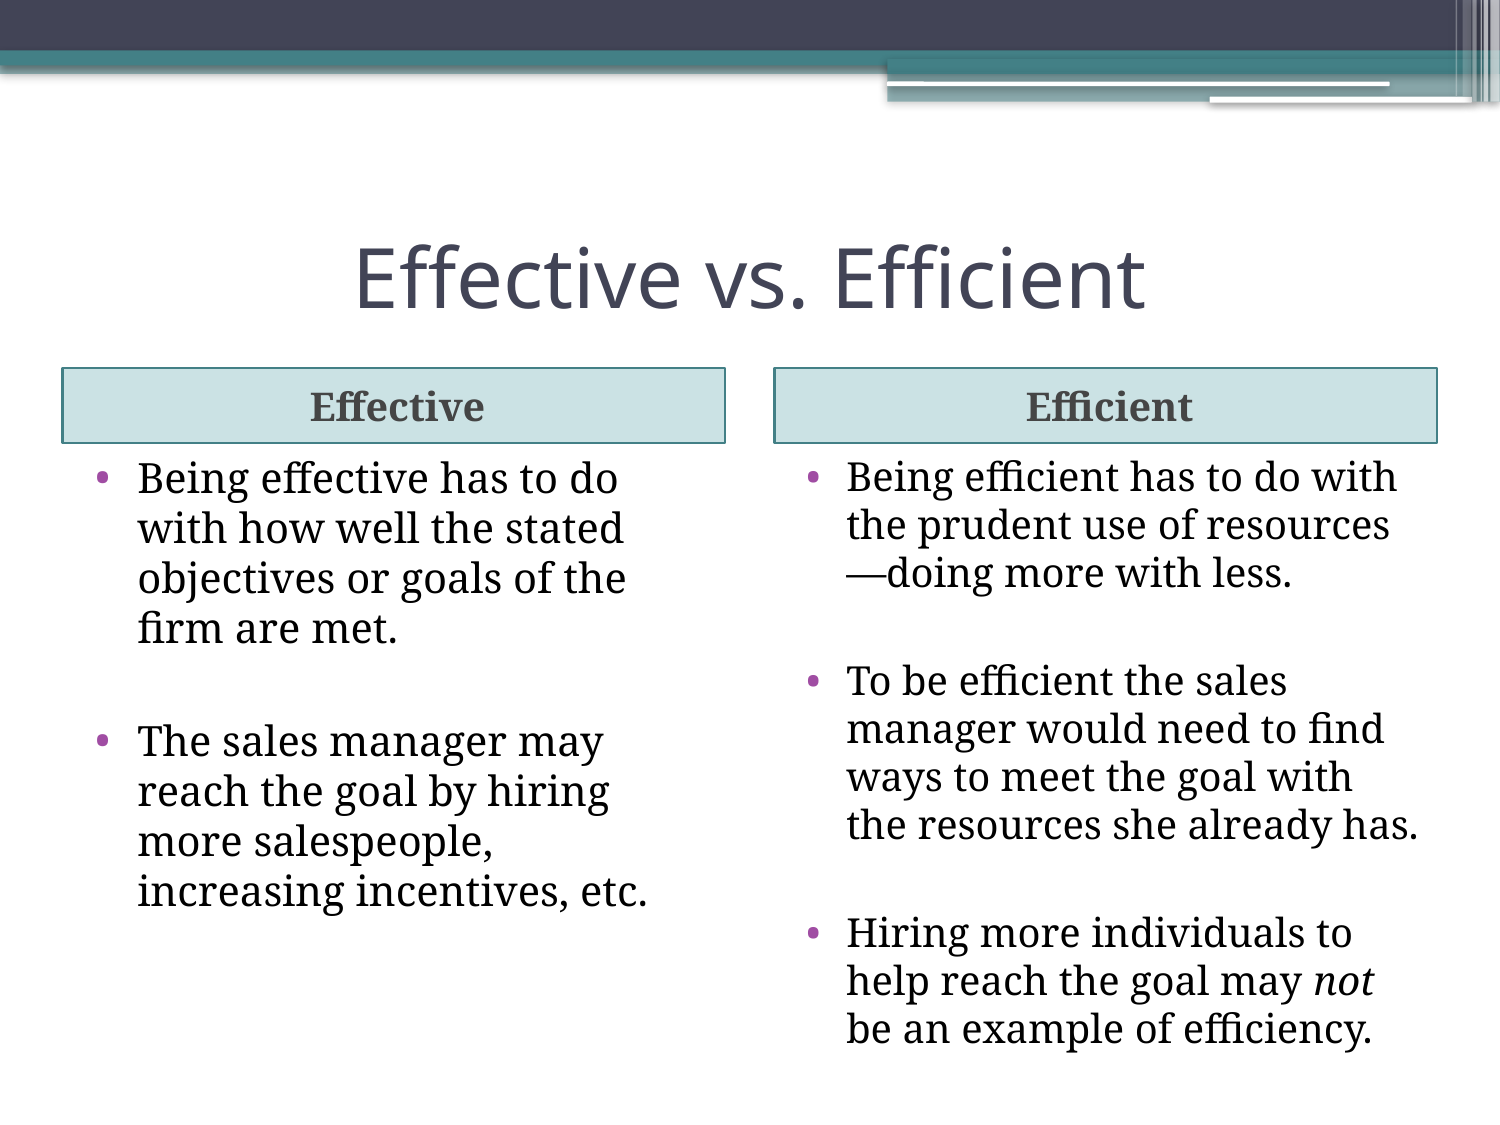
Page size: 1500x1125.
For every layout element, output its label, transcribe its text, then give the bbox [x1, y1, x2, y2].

title Effective vs. Efficient [62, 187, 1438, 363]
list Efficient [773, 367, 1438, 444]
list Effective [61, 367, 726, 444]
list Being efficient has to do with the prudent use of resources—doing more with less. To be efficient the sales manager would need to find ways to meet the goal with the resources she already has. Hiring more individuals to help reach the goal may not be an example of efficiency. [773, 444, 1437, 1082]
list Being effective has to do with how well the stated objectives or goals of the firm are met. The sales manager may reach the goal by hiring more salespeople, increasing incentives, etc. [62, 444, 726, 1082]
